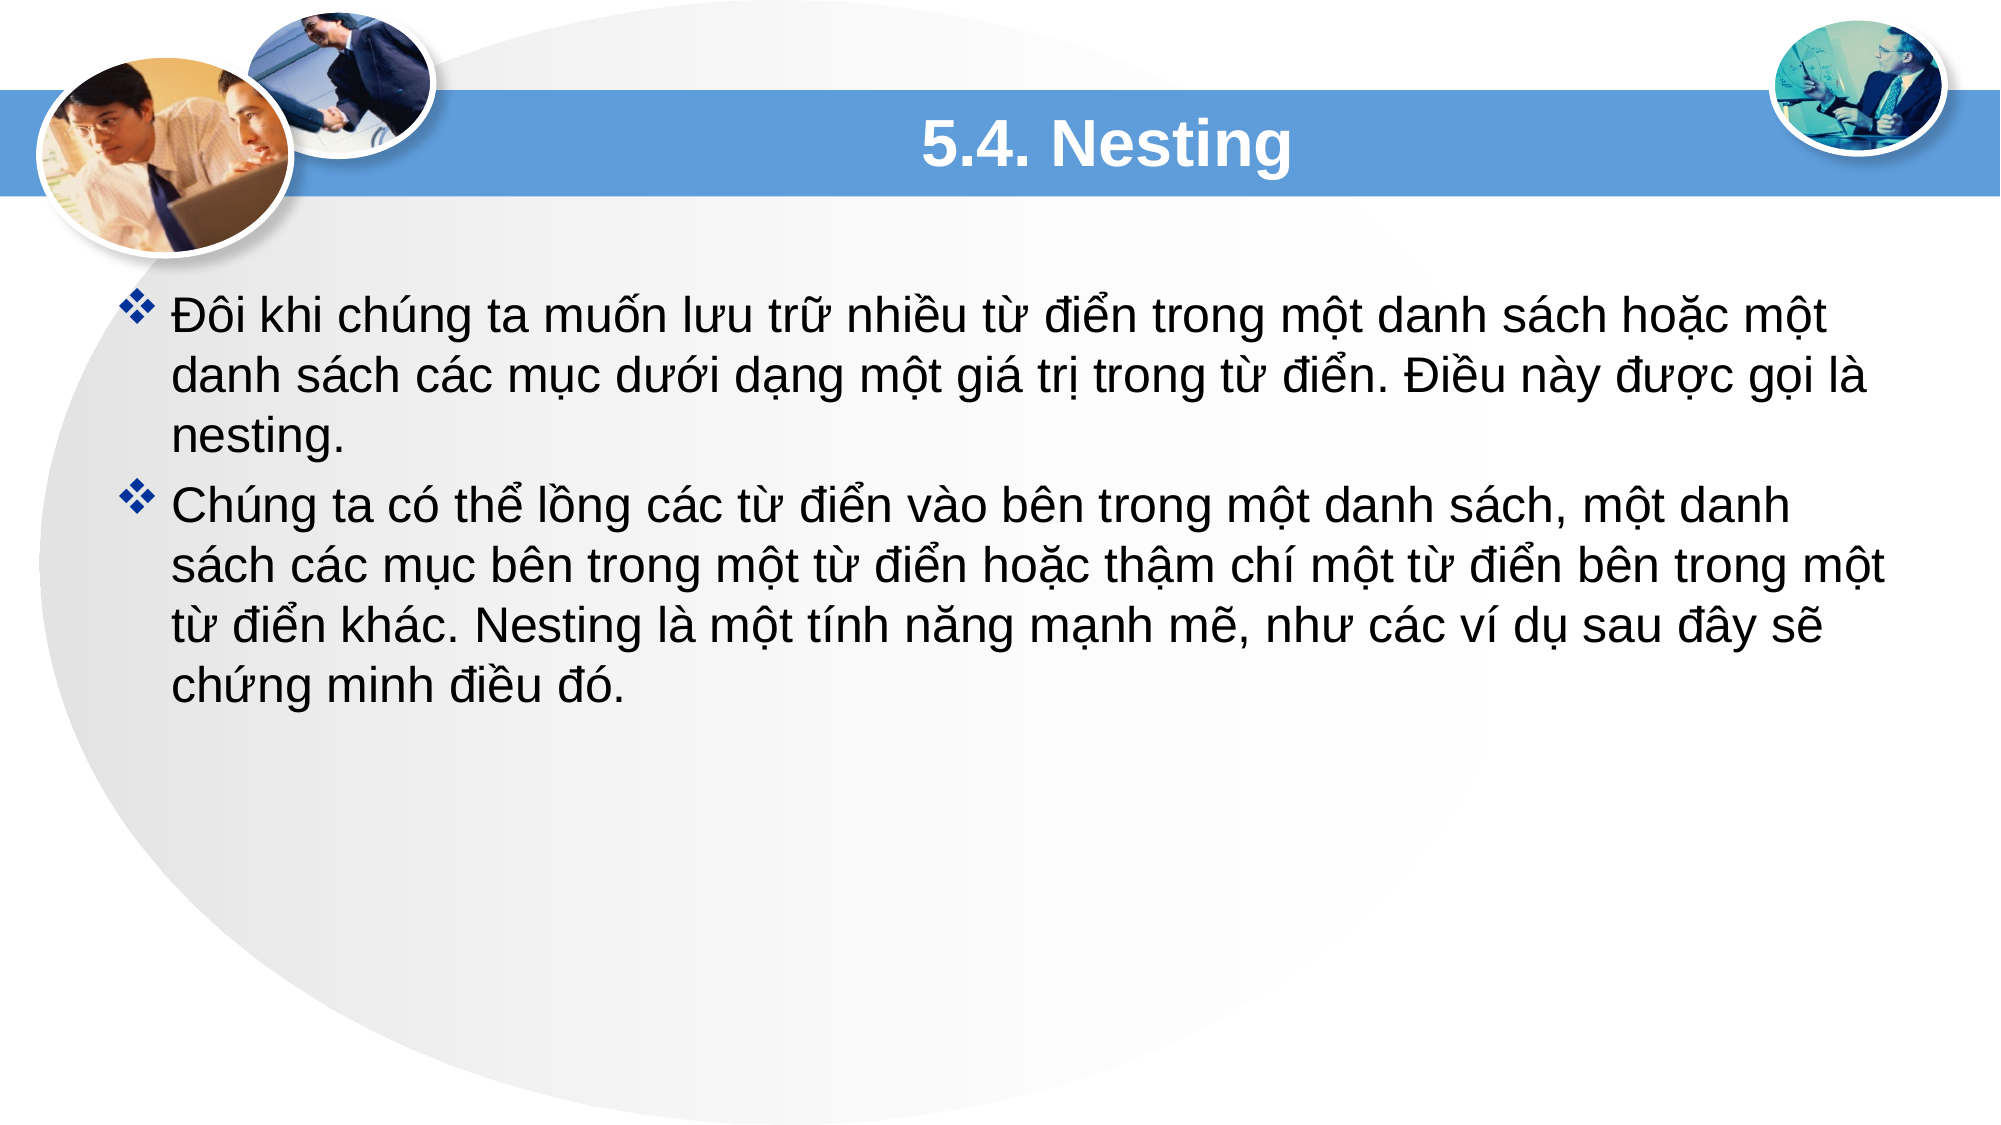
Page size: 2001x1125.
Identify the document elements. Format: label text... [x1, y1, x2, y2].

picture [43, 58, 288, 252]
list Đôi khi chúng ta muốn lưu trữ nhiều từ điển trong một danh sách hoặc một danh sách các mục dưới dạng một giá trị trong từ điển. Điều này được gọi là nesting. Chúng ta có thể lồng các từ điển vào bên trong một danh sách, một danh sách các mục bên trong một từ điển hoặc thậm chí một từ điển bên trong một từ điển khác. Nesting là một tính năng mạnh mẽ, như các ví dụ sau đây sẽ chứng minh điều đó. [99, 275, 1909, 1038]
picture [248, 13, 430, 152]
title 5.4. Nesting [450, 99, 1767, 180]
picture [1775, 21, 1941, 150]
